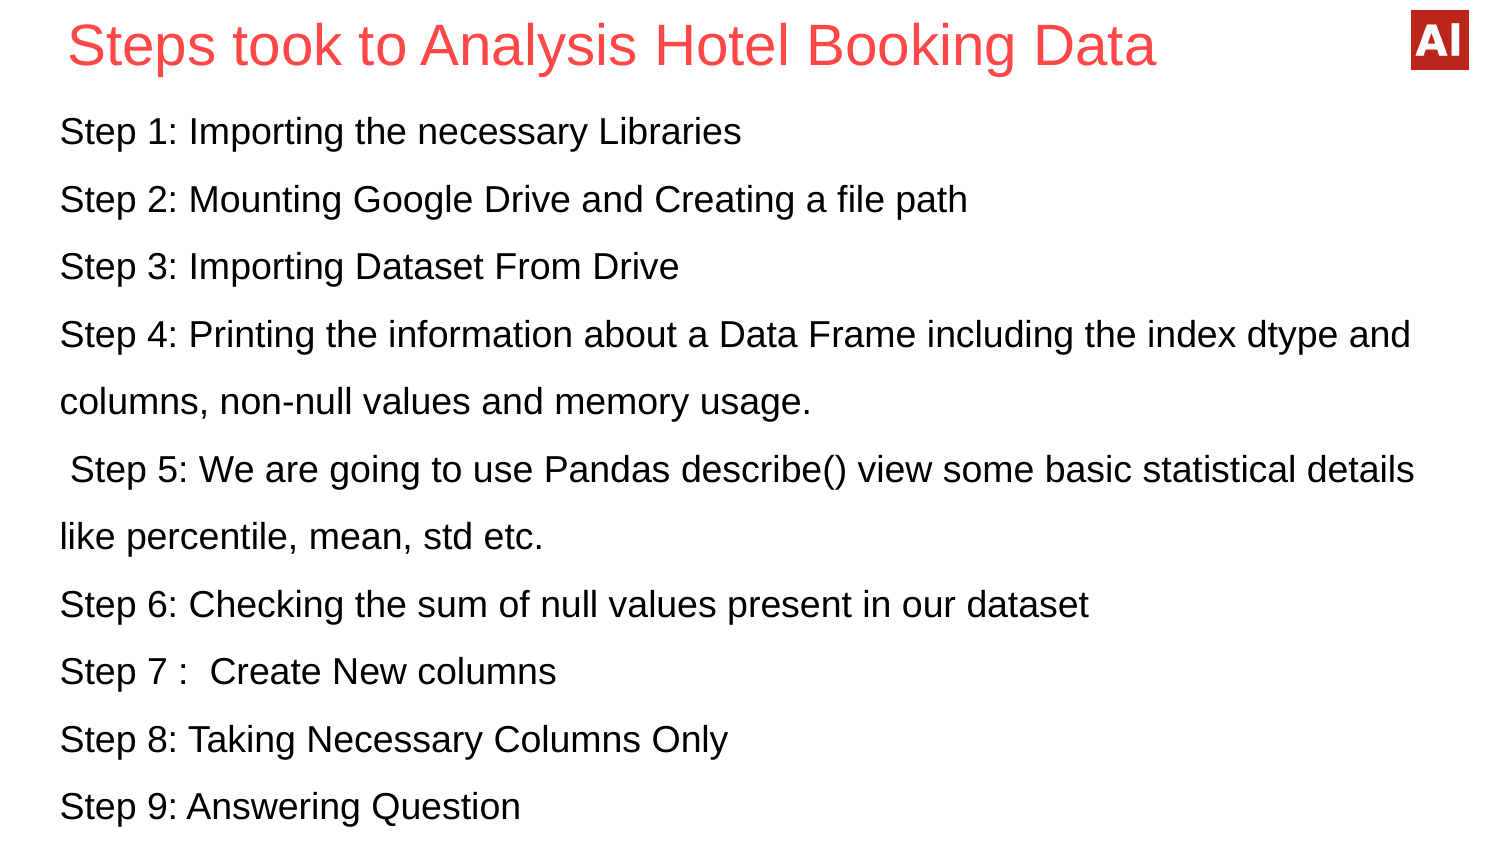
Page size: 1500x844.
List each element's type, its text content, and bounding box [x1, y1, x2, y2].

title Steps took to Analysis Hotel Booking Data [52, 0, 1450, 77]
picture [1450, 10, 1469, 70]
text_box Step 1: Importing the necessary Libraries Step 2: Mounting Google Drive and Creating a file path Step 3: Importing Dataset From Drive Step 4: Printing the information about a Data Frame including the index dtype and columns, non-null values and memory usage. Step 5: We are going to use Pandas describe() view some basic statistical details like percentile, mean, std etc. Step 6: Checking the sum of null values present in our dataset Step 7 : Create New columns Step 8: Taking Necessary Columns Only Step 9: Answering Question [44, 77, 1458, 835]
